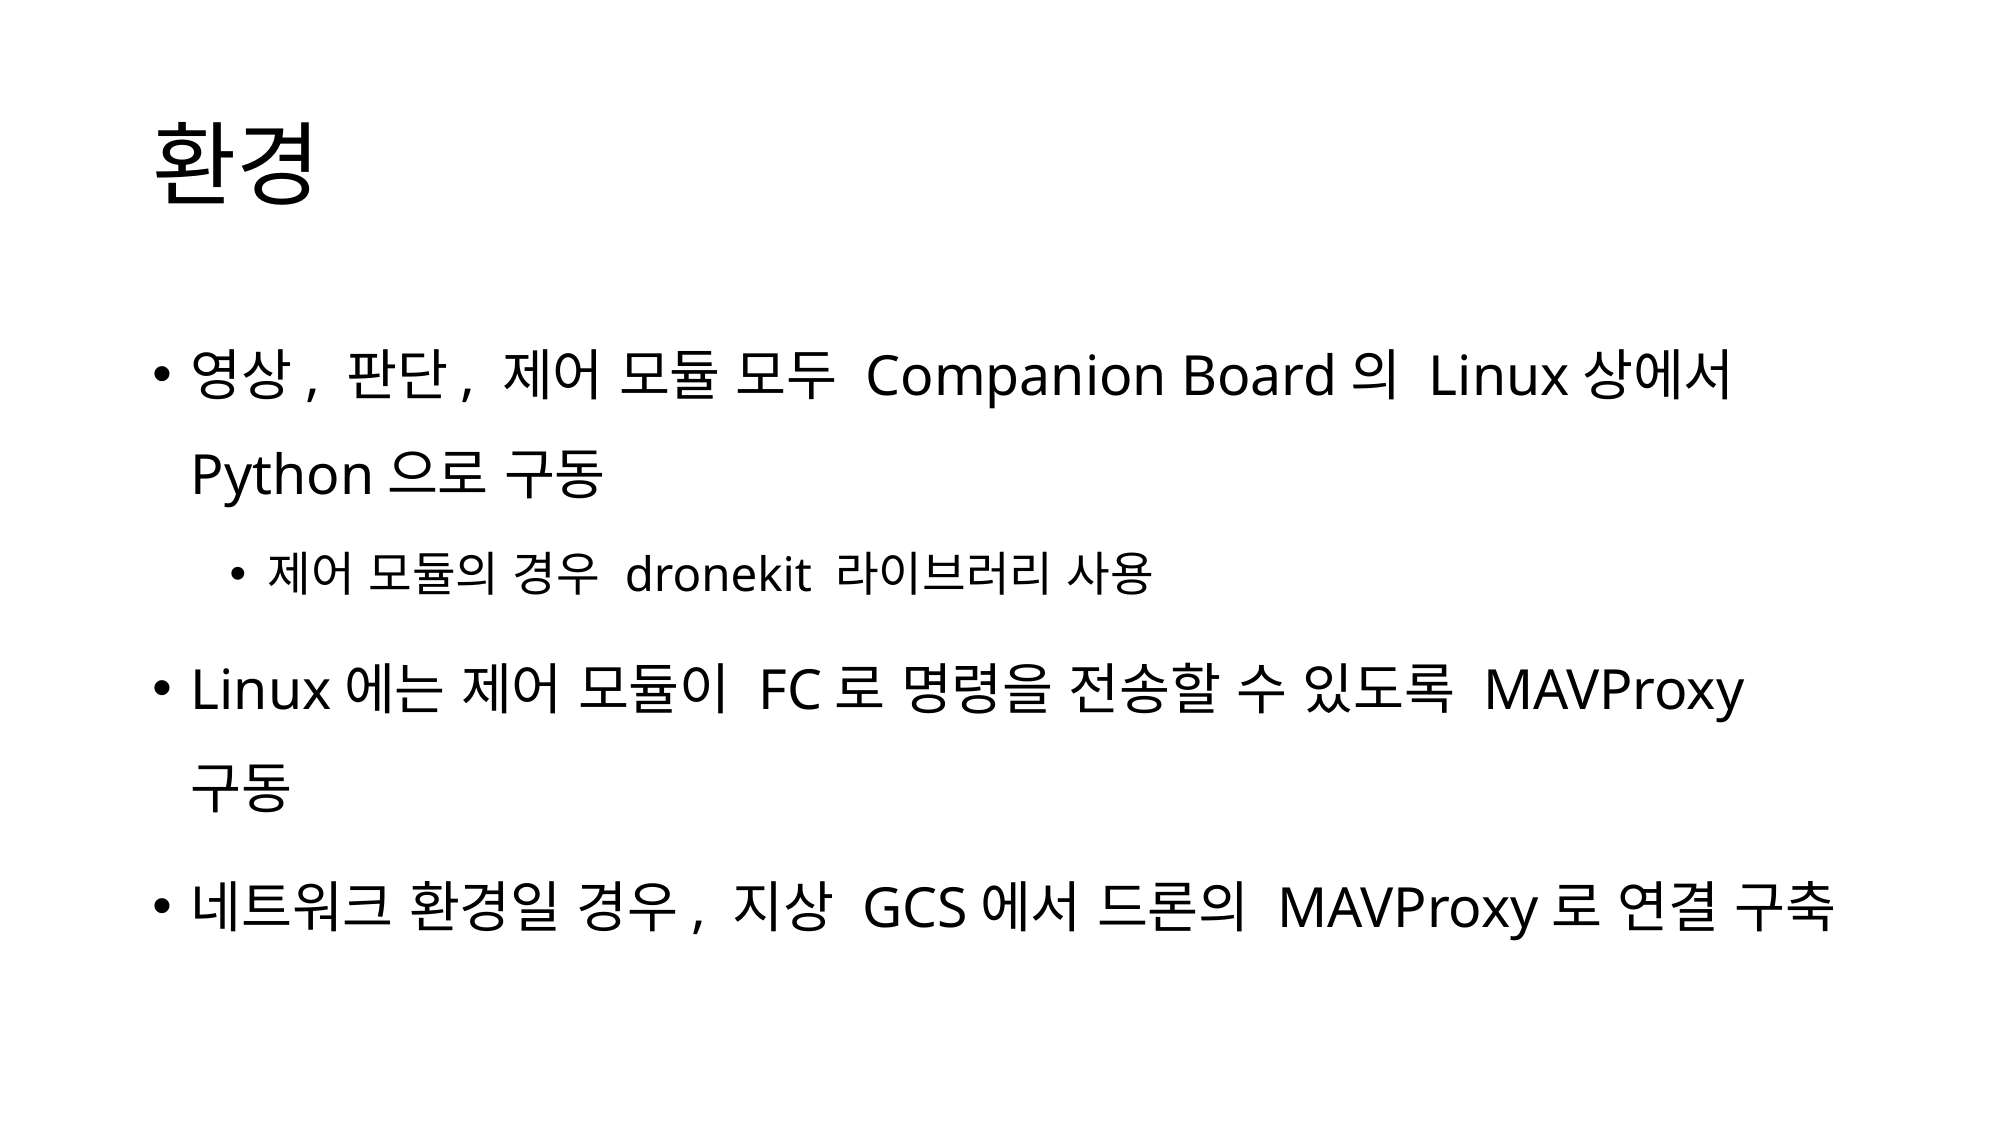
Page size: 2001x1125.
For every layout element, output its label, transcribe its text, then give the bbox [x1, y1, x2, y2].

list 영상, 판단, 제어 모듈 모두 Companion Board의 Linux상에서 Python으로 구동 제어 모듈의 경우 dronekit 라이브러리 사용 Linux에는 제어 모듈이 FC로 명령을 전송할 수 있도록 MAVProxy 구동 네트워크 환경일 경우, 지상 GCS에서 드론의 MAVProxy로 연결 구축 [137, 299, 1863, 1014]
title 환경 [137, 59, 1863, 278]
